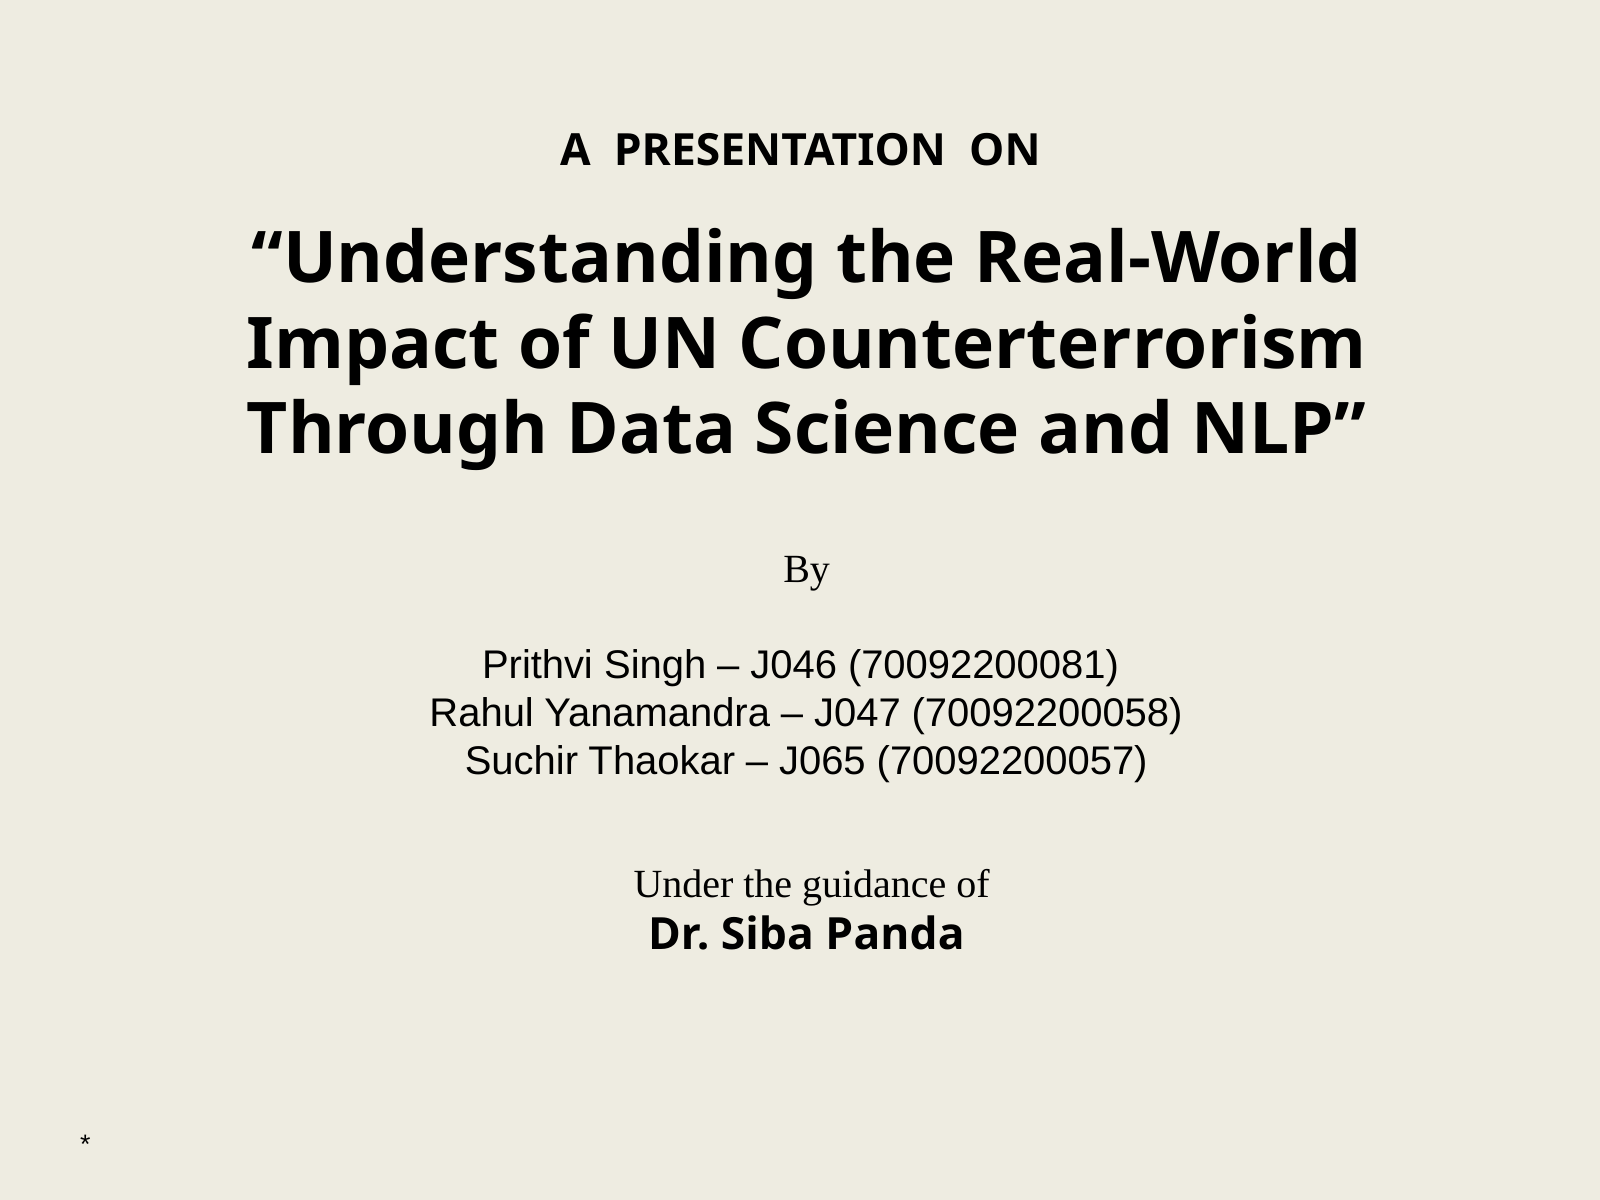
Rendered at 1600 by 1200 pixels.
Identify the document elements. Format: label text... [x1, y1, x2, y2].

text_box A PRESENTATION ON “Understanding the Real-World Impact of UN Counterterrorism Through Data Science and NLP” By Prithvi Singh – J046 (70092200081) Rahul Yanamandra – J047 (70092200058) Suchir Thaokar – J065 (70092200057) Under the guidance of Dr. Siba Panda [121, 121, 1492, 1200]
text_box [79, 1111, 454, 1177]
